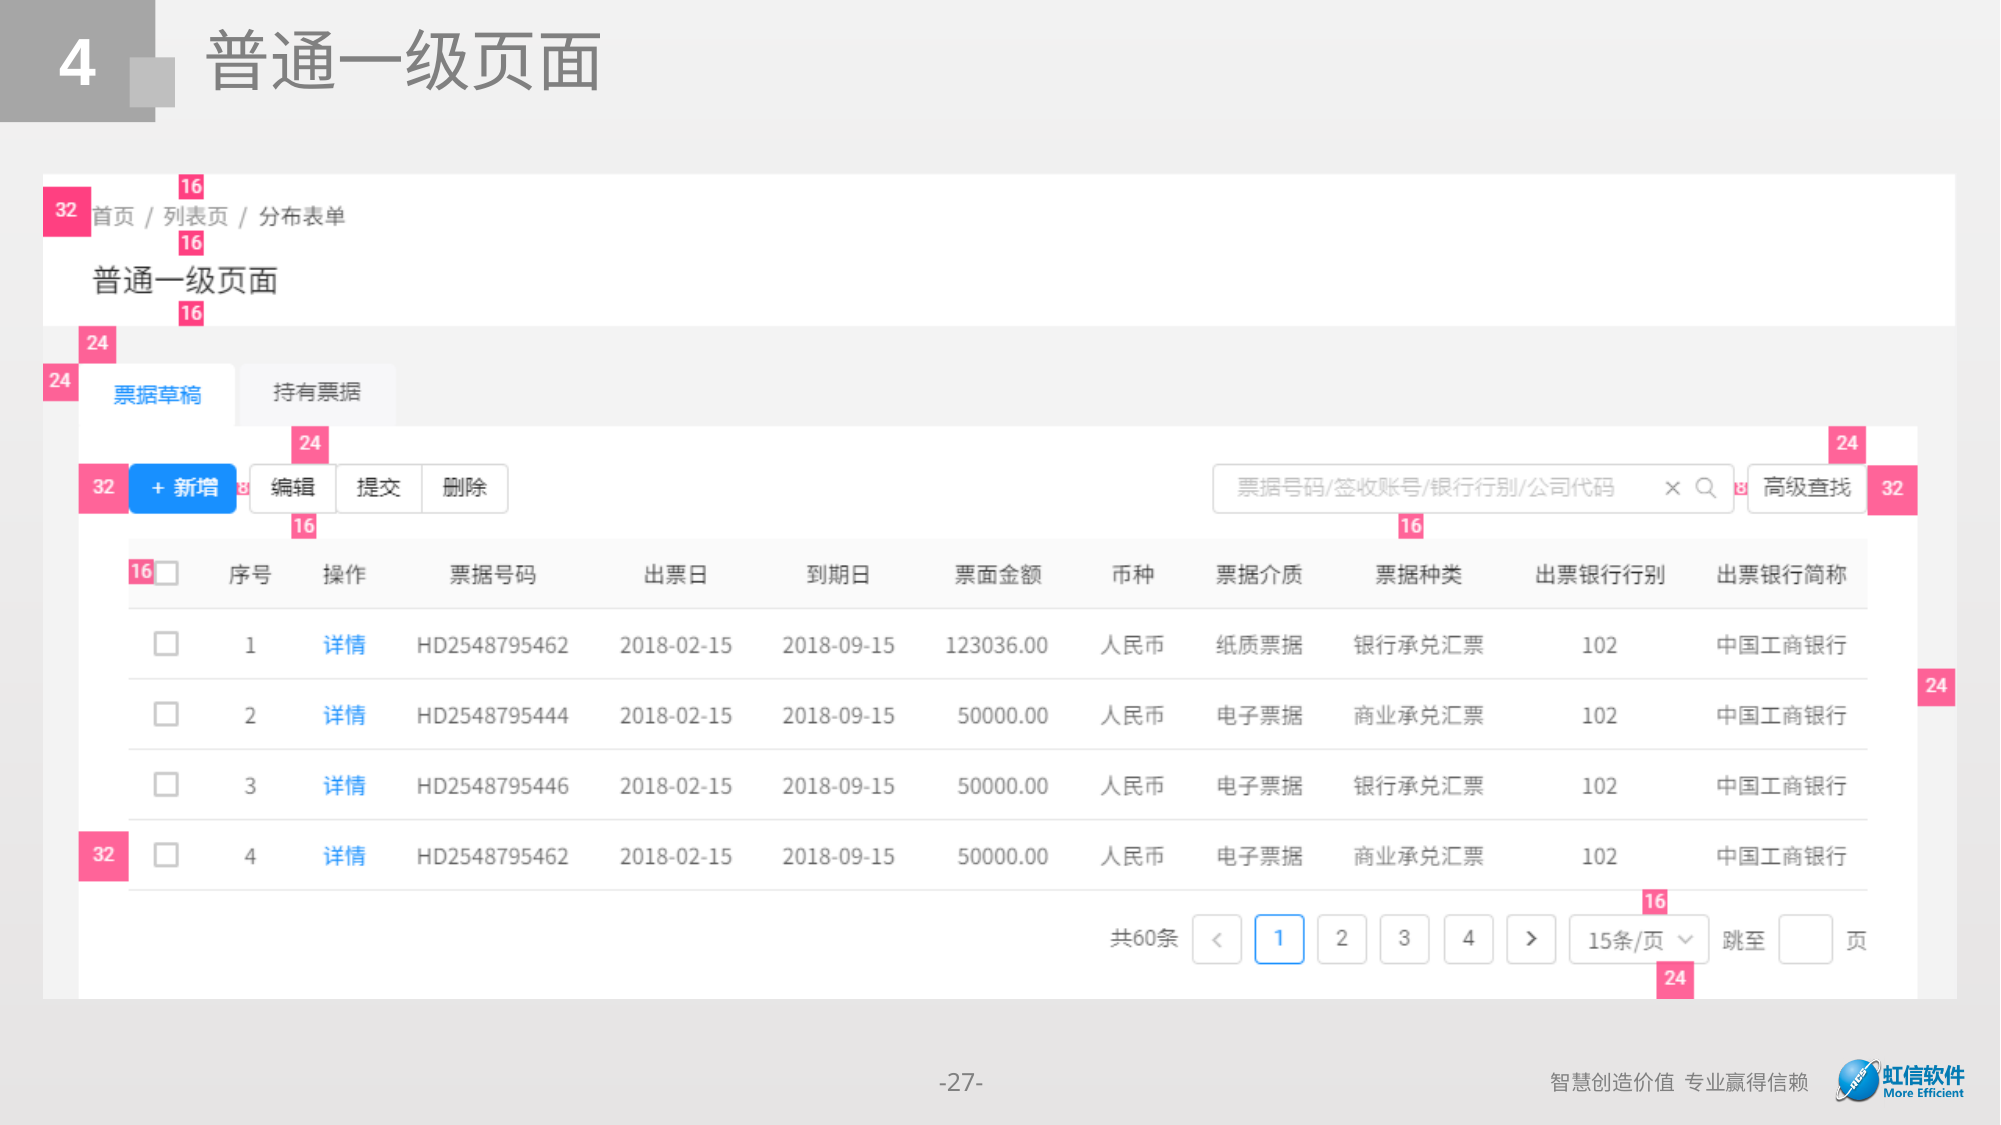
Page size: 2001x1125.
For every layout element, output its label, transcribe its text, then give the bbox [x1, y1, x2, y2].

text_box 4 [24, 11, 130, 107]
picture [43, 173, 1957, 999]
picture [1820, 1050, 1972, 1108]
text_box [129, 56, 176, 109]
text_box [0, 0, 156, 123]
text_box 普通一级页面 [189, 11, 885, 107]
